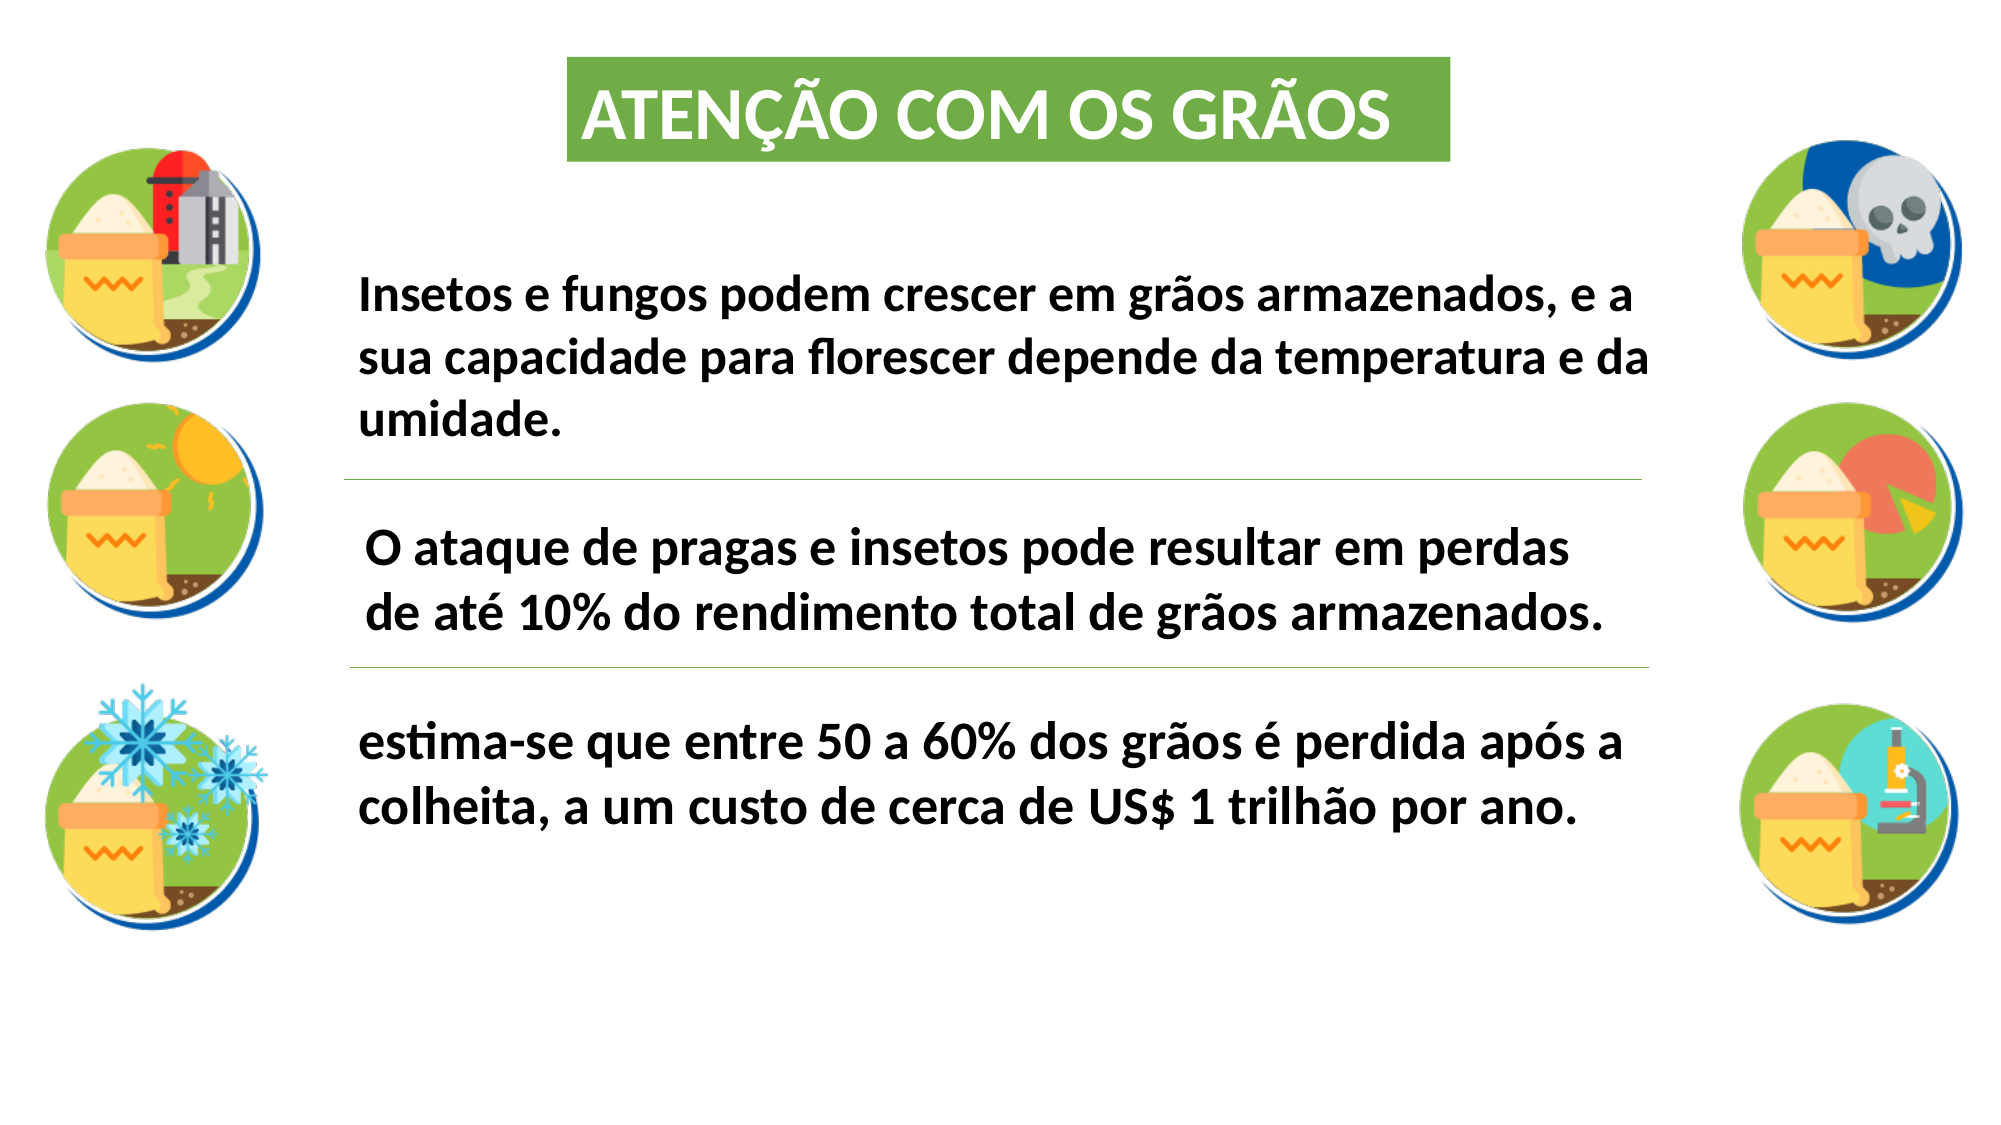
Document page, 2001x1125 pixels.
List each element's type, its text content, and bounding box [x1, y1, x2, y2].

text_box ATENÇÃO COM OS GRÃOS [567, 56, 1451, 162]
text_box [19, 138, 282, 939]
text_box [343, 252, 1674, 845]
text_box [1724, 138, 1971, 935]
